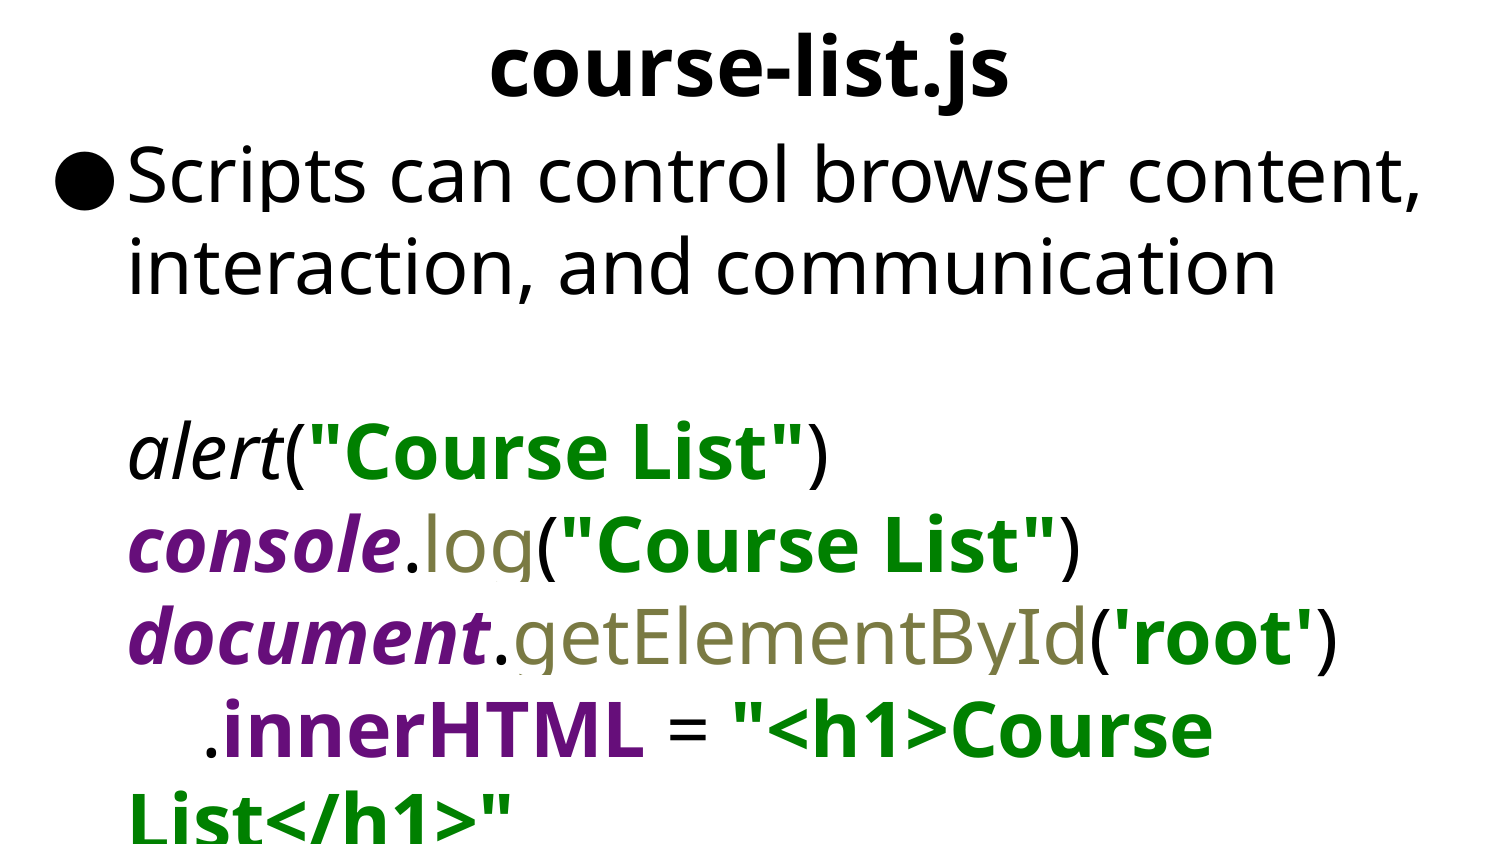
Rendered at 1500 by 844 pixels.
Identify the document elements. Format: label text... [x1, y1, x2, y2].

title course-list.js [0, 0, 1500, 111]
list Scripts can control browser content, interaction, and communication alert("Course List") console.log("Course List") document.getElementById('root') .innerHTML = "<h1>Course List</h1>" [36, 111, 1500, 844]
